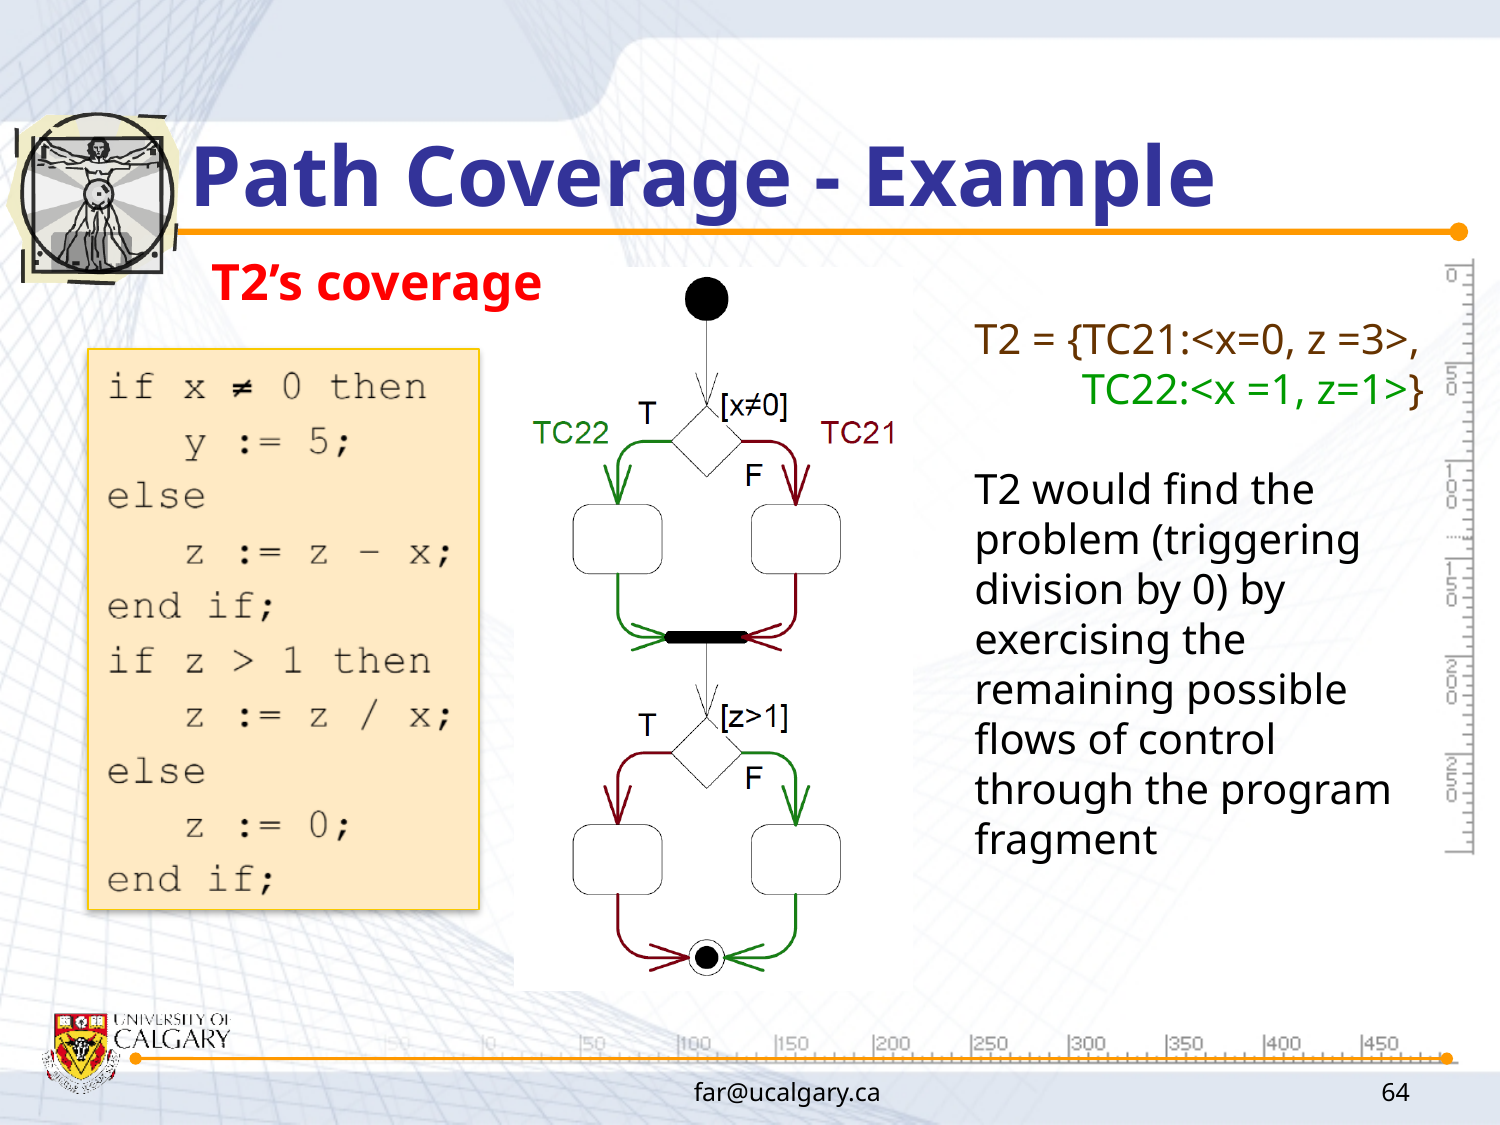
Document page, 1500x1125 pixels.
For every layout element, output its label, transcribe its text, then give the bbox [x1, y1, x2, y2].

slide_number 64 [1112, 1051, 1426, 1118]
text_box T2’s coverage [196, 243, 559, 319]
text_box T2 = {TC21:<x=0, z =3>, TC22:<x =1, z=1>} T2 would find the problem (triggering division by 0) by exercising the remaining possible flows of control through the program fragment [959, 305, 1459, 871]
picture [0, 0, 1500, 1125]
title Path Coverage - Example [174, 42, 1468, 231]
footer far@ucalgary.ca [549, 1051, 1026, 1118]
